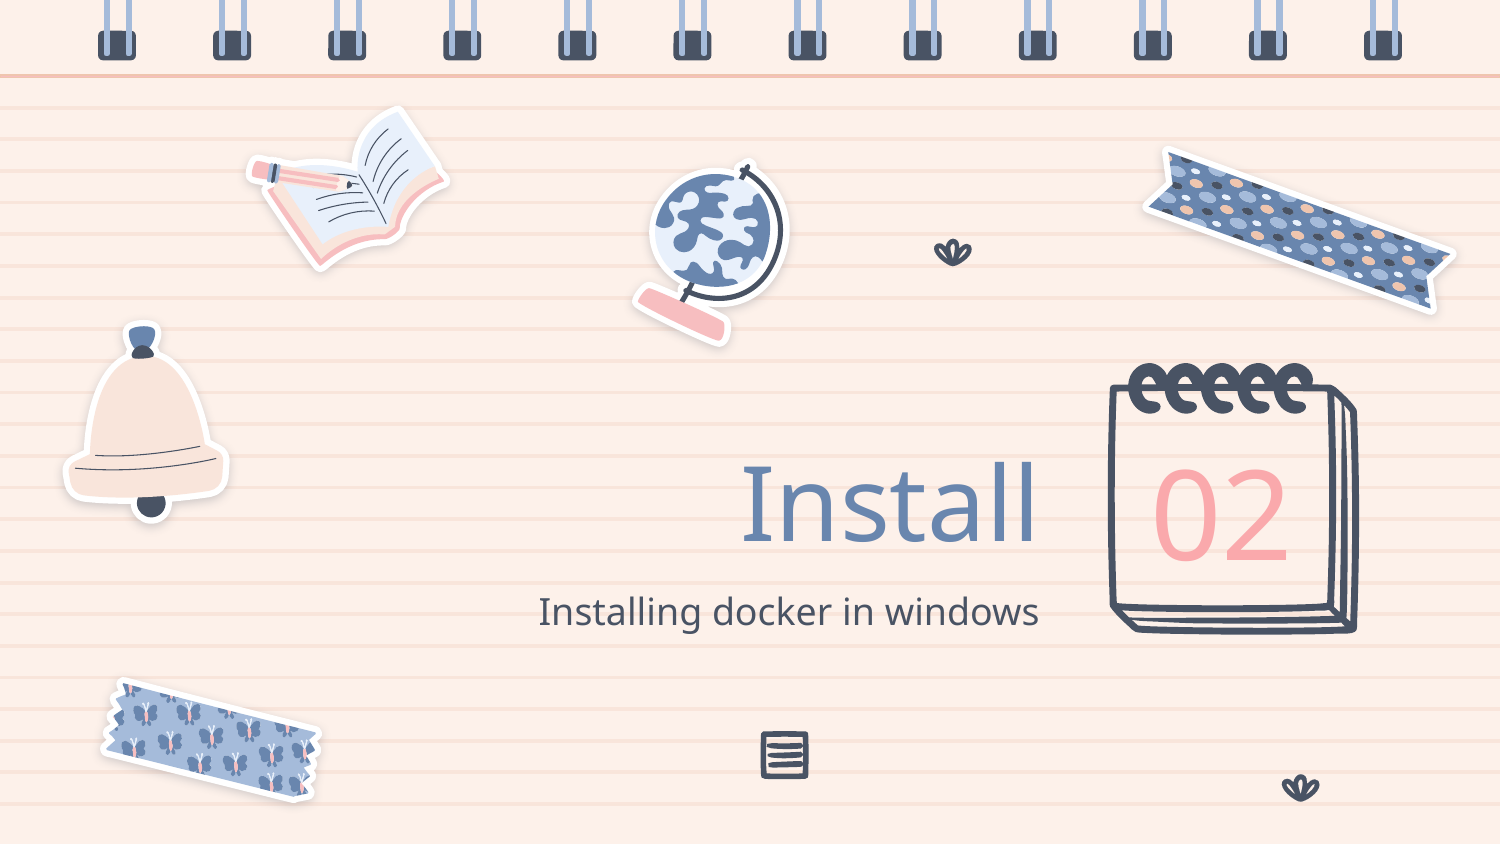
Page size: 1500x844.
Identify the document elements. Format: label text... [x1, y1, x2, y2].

title Install [250, 441, 1056, 572]
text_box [67, 325, 224, 518]
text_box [1149, 200, 1450, 260]
text_box [1107, 363, 1360, 635]
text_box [107, 705, 319, 778]
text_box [250, 111, 446, 267]
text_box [637, 163, 794, 341]
title 02 [1115, 441, 1329, 580]
text_box [934, 238, 972, 267]
subtitle Installing docker in windows [250, 572, 1056, 635]
